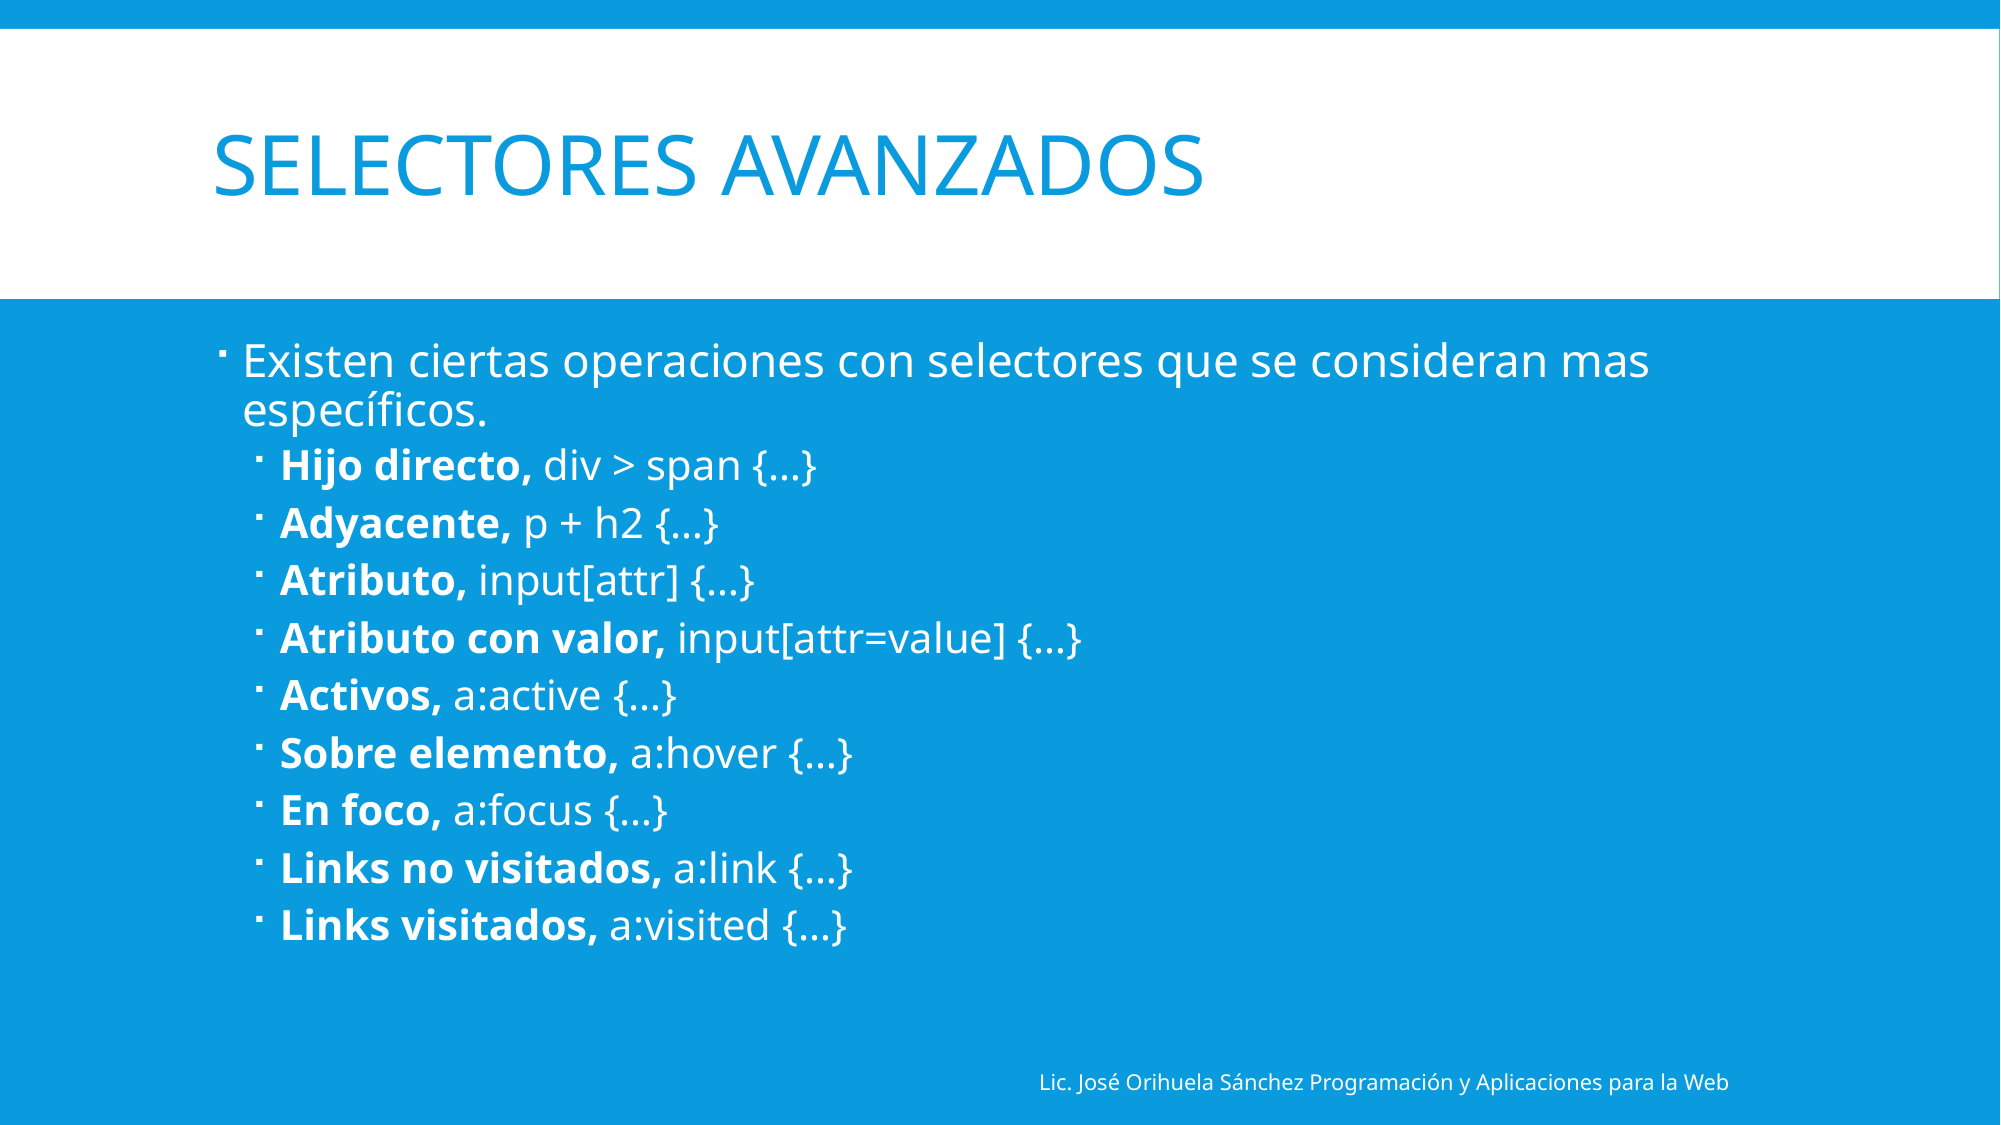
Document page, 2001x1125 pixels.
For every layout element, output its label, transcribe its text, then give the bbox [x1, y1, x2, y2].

list Existen ciertas operaciones con selectores que se consideran mas específicos. Hijo directo, div > span {…} Adyacente, p + h2 {…} Atributo, input[attr] {…} Atributo con valor, input[attr=value] {…} Activos, a:active {…} Sobre elemento, a:hover {…} En foco, a:focus {…} Links no visitados, a:link {…} Links visitados, a:visited {…} [197, 329, 1803, 1020]
footer Lic. José Orihuela Sánchez Programación y Aplicaciones para la Web [918, 1053, 1746, 1114]
title Selectores avanzados [197, 46, 1803, 295]
